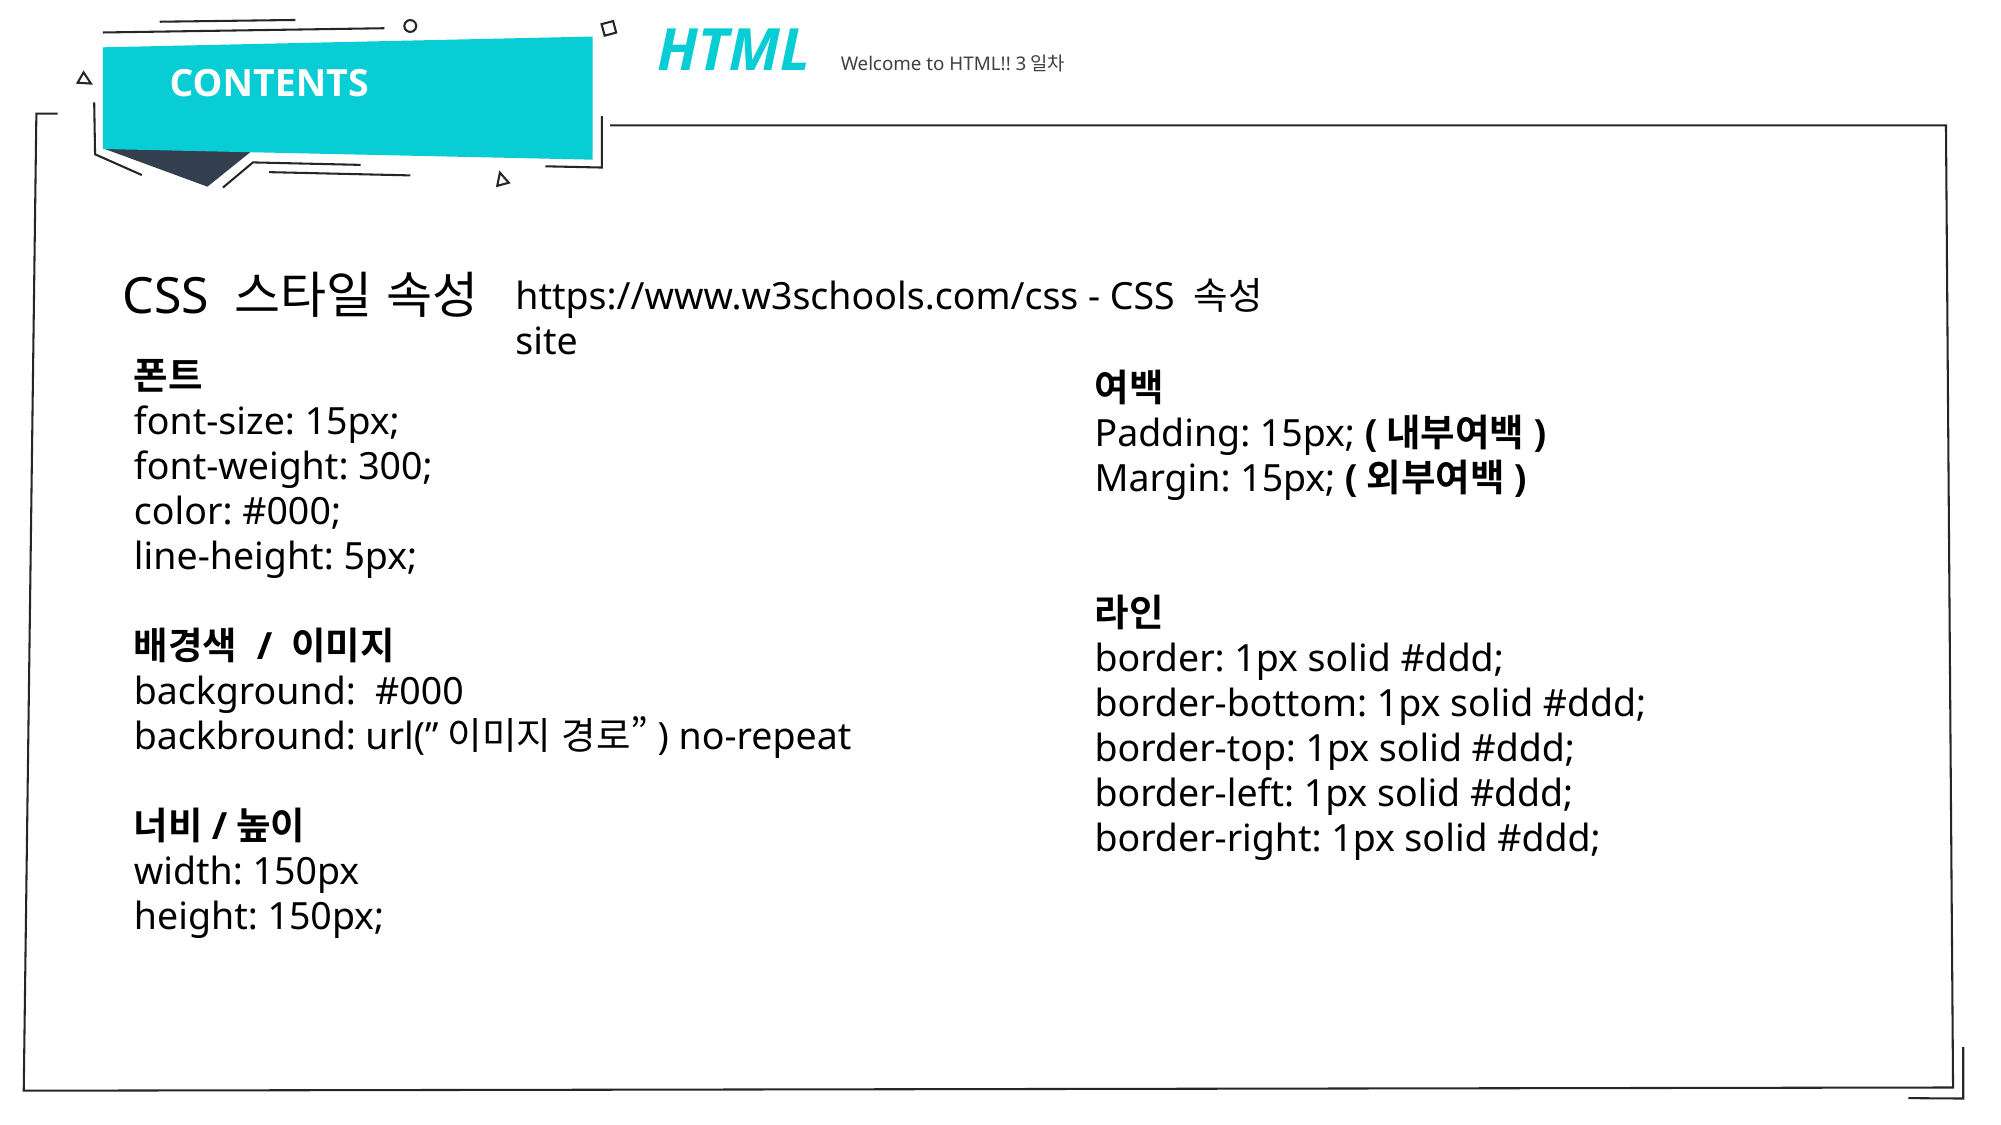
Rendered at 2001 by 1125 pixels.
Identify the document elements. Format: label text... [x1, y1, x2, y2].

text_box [119, 344, 1698, 951]
text_box HTML Welcome to HTML!! 3일차 [642, 5, 1867, 90]
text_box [23, 113, 1964, 1099]
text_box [79, 19, 616, 188]
